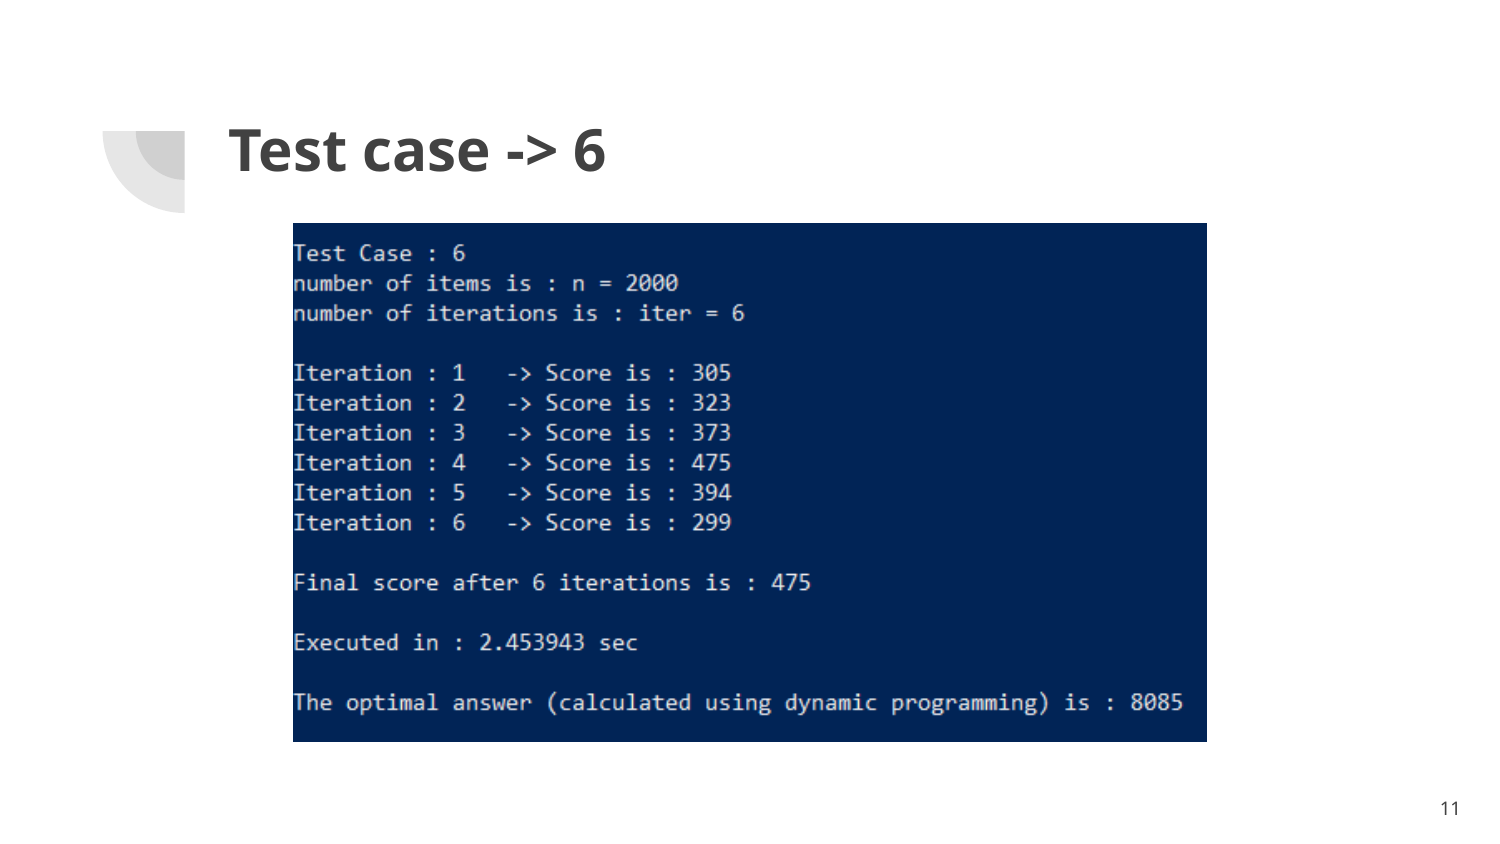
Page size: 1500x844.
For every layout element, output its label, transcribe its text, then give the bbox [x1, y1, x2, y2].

title Test case -> 6 [213, 98, 1368, 203]
slide_number ‹#› [1386, 777, 1477, 842]
picture [293, 223, 1207, 742]
